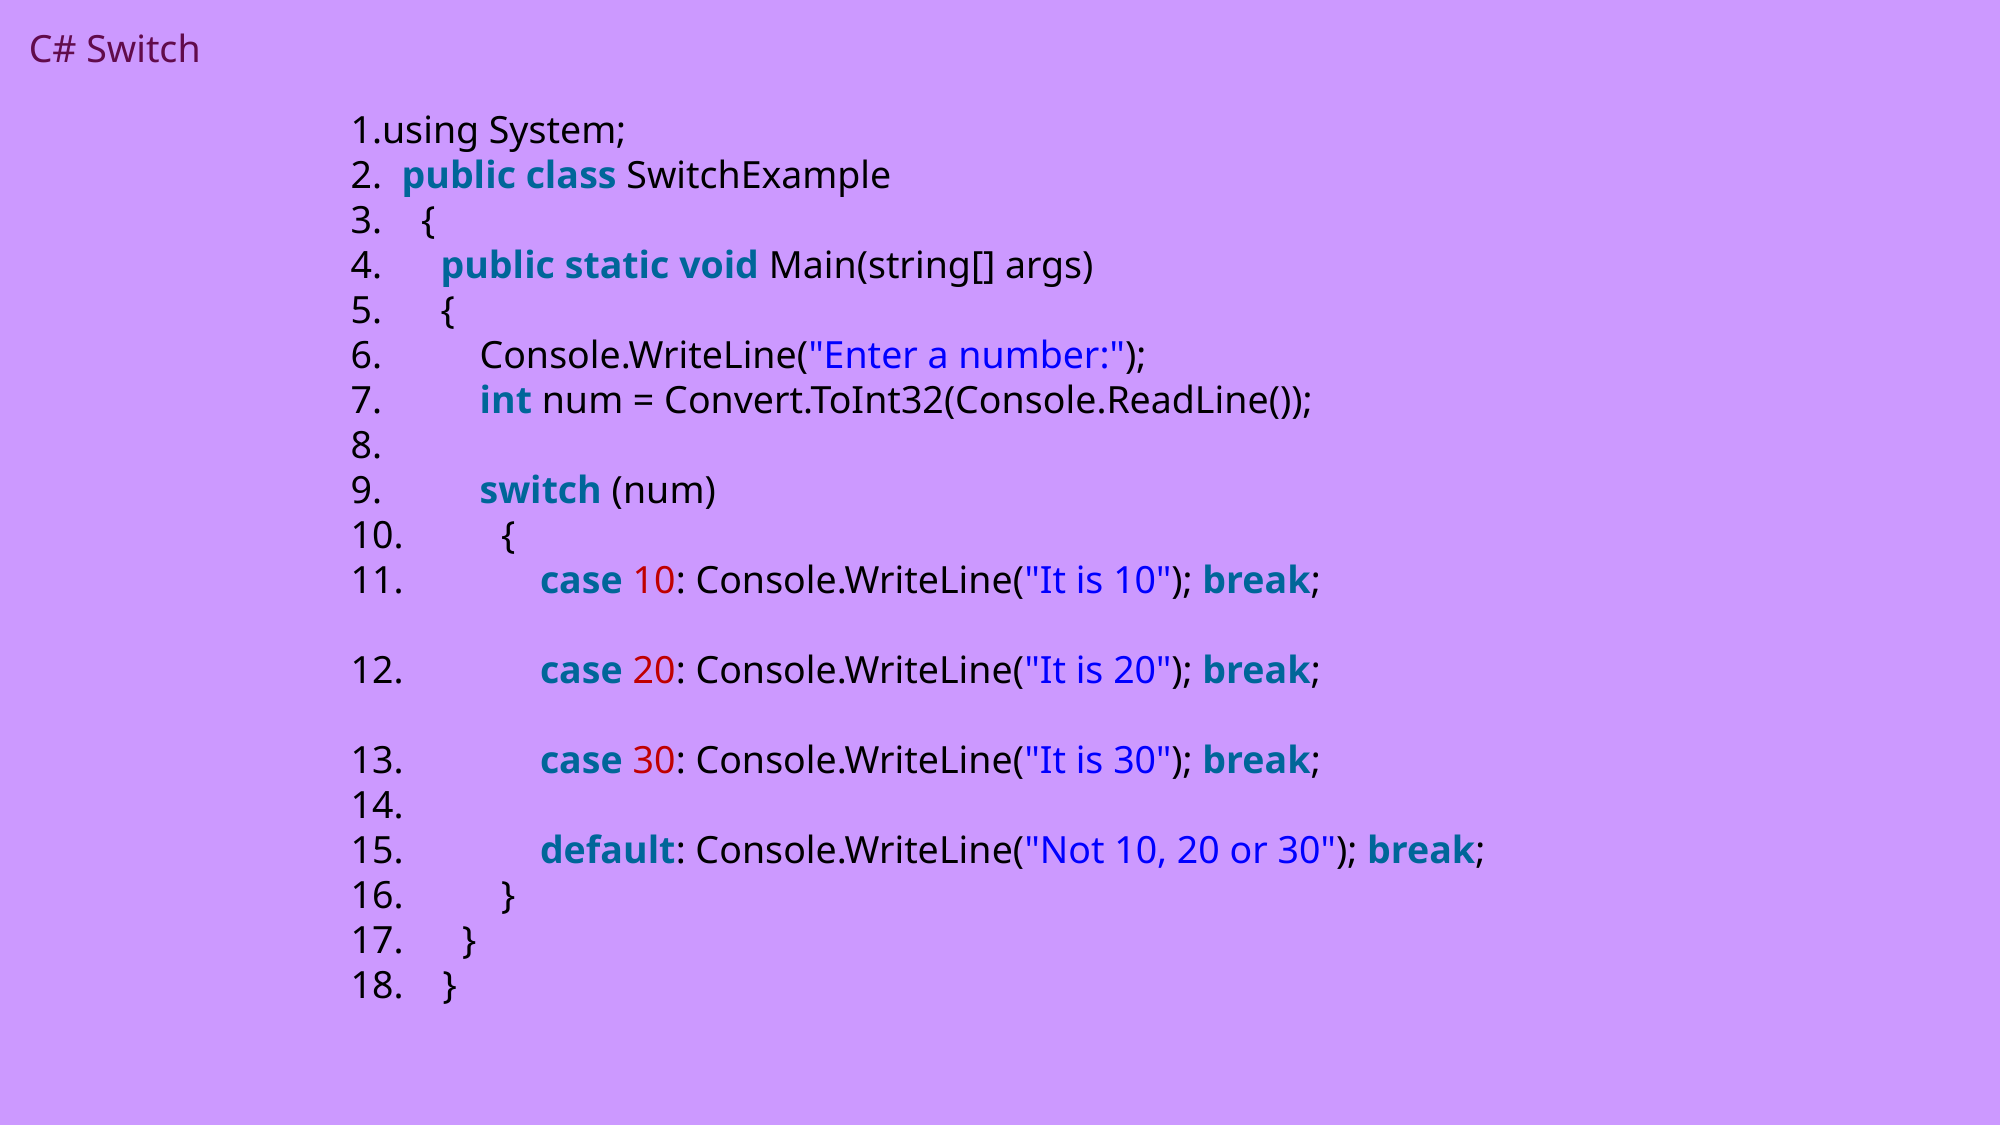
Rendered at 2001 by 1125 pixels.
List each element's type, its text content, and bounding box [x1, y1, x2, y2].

text_box using System; public class SwitchExample { public static void Main(string[] args) { Console.WriteLine("Enter a number:"); int num = Convert.ToInt32(Console.ReadLine()); switch (num) { case 10: Console.WriteLine("It is 10"); break; case 20: Console.WriteLine("It is 20"); break; case 30: Console.WriteLine("It is 30"); break; default: Console.WriteLine("Not 10, 20 or 30"); break; } } } [335, 98, 1786, 1014]
text_box C# Switch [13, 17, 216, 78]
